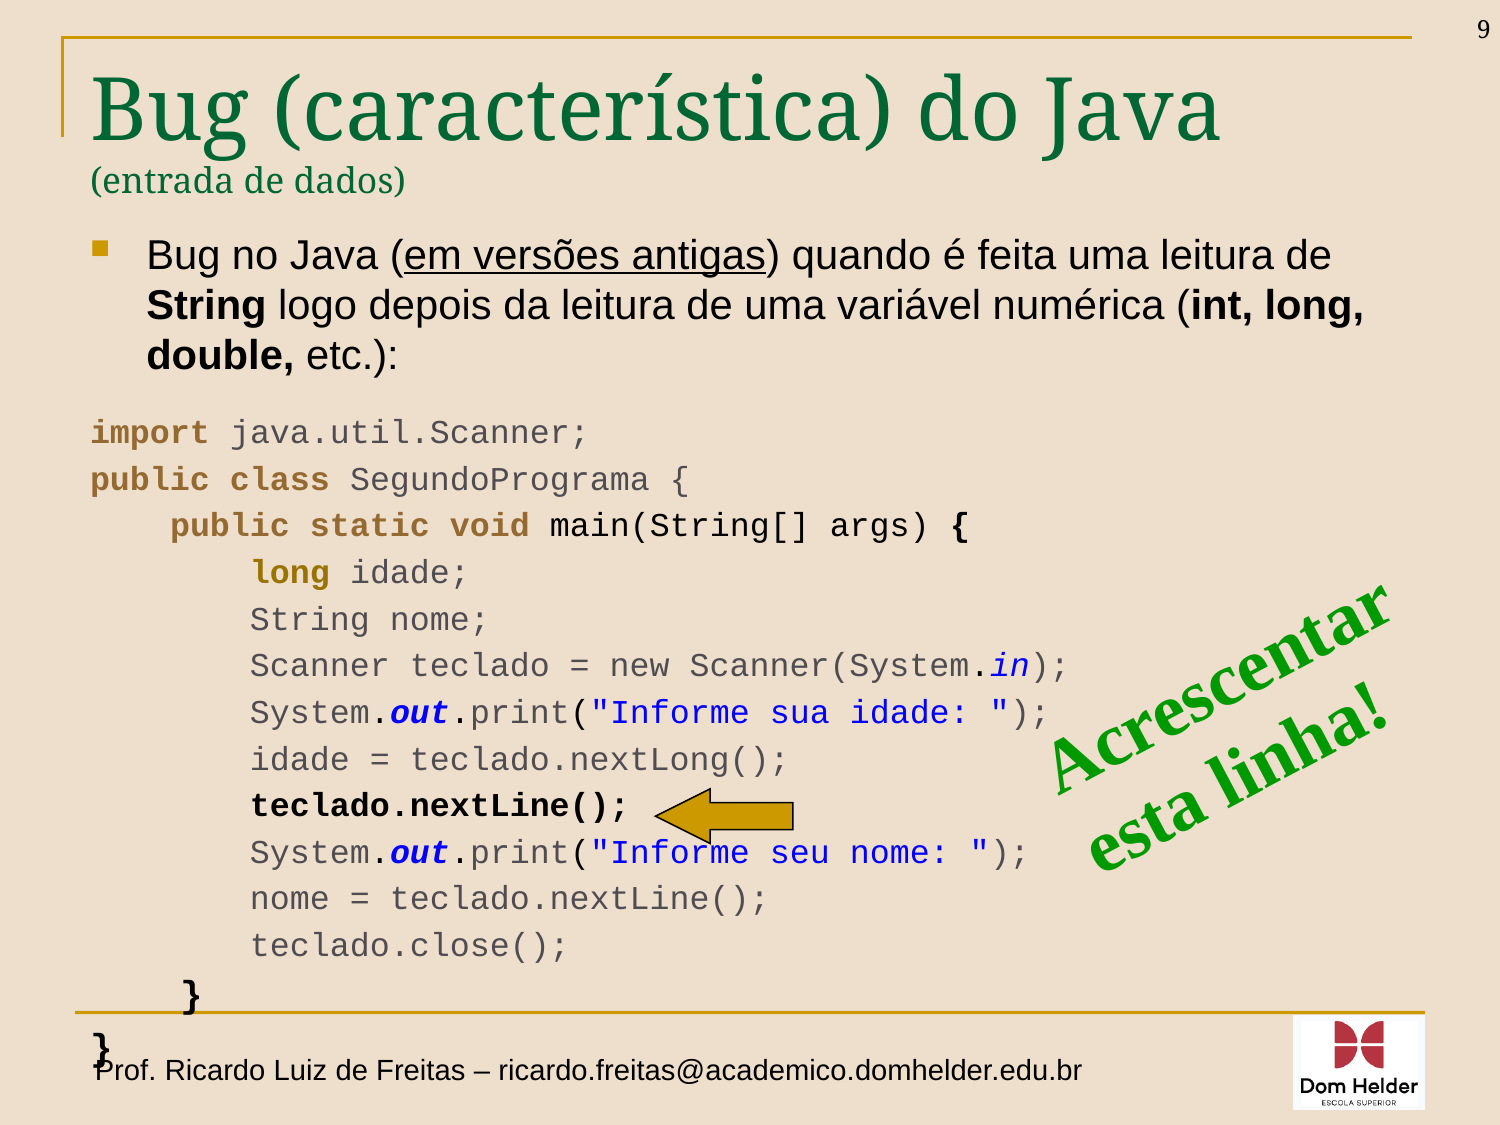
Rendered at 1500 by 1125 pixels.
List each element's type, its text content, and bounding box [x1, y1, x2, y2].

text_box [655, 788, 793, 844]
picture [1293, 1015, 1425, 1110]
list Bug no Java (em versões antigas) quando é feita uma leitura de String logo depois da leitura de uma variável numérica (int, long, double, etc.): import java.util.Scanner; public class SegundoPrograma { public static void main(String[] args) { long idade; String nome; Scanner teclado = new Scanner(System.in); System.out.print("Informe sua idade: "); idade = teclado.nextLong(); teclado.nextLine(); System.out.print("Informe seu nome: "); nome = teclado.nextLine(); teclado.close(); } } [75, 219, 1471, 1012]
title Bug (característica) do Java (entrada de dados) [75, 45, 1425, 219]
slide_number 9 [1392, 0, 1500, 55]
text_box Acrescentar esta linha! [1006, 496, 1500, 904]
